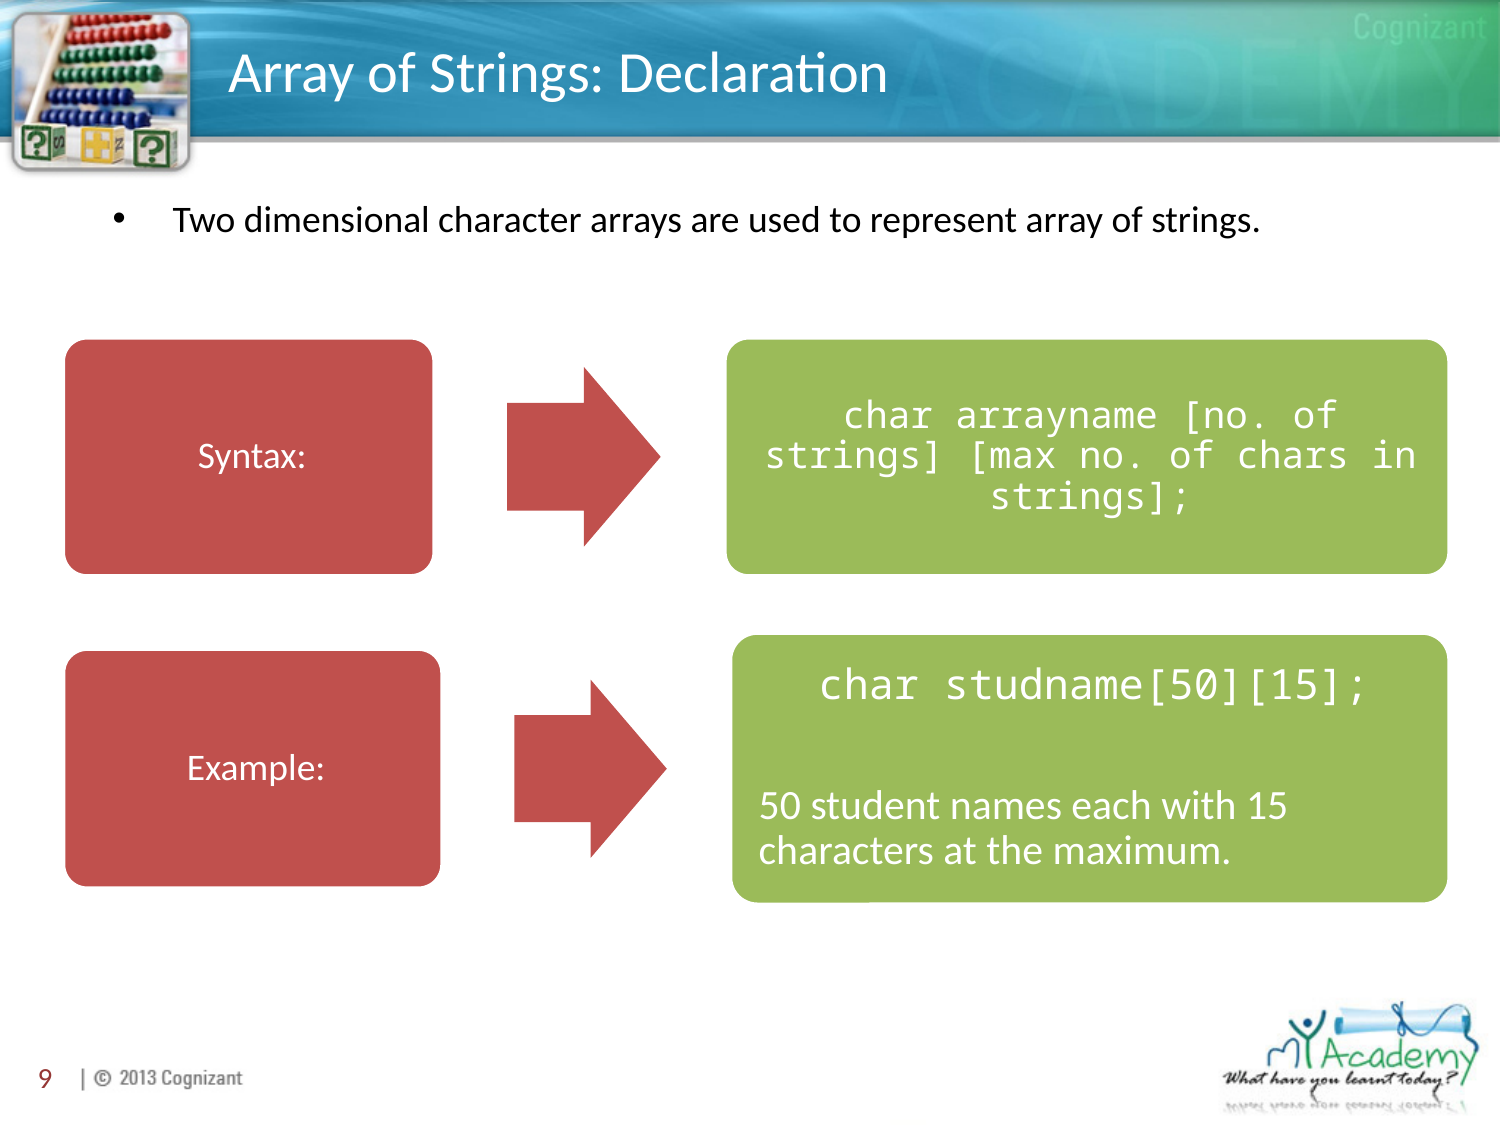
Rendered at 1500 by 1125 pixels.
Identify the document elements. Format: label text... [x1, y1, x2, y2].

picture [0, 0, 1500, 1125]
slide_number 9 [22, 1052, 98, 1098]
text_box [62, 599, 1451, 938]
title Array of Strings: Declaration [213, 0, 1500, 138]
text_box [62, 337, 1451, 577]
list Two dimensional character arrays are used to represent array of strings. [37, 187, 1463, 256]
